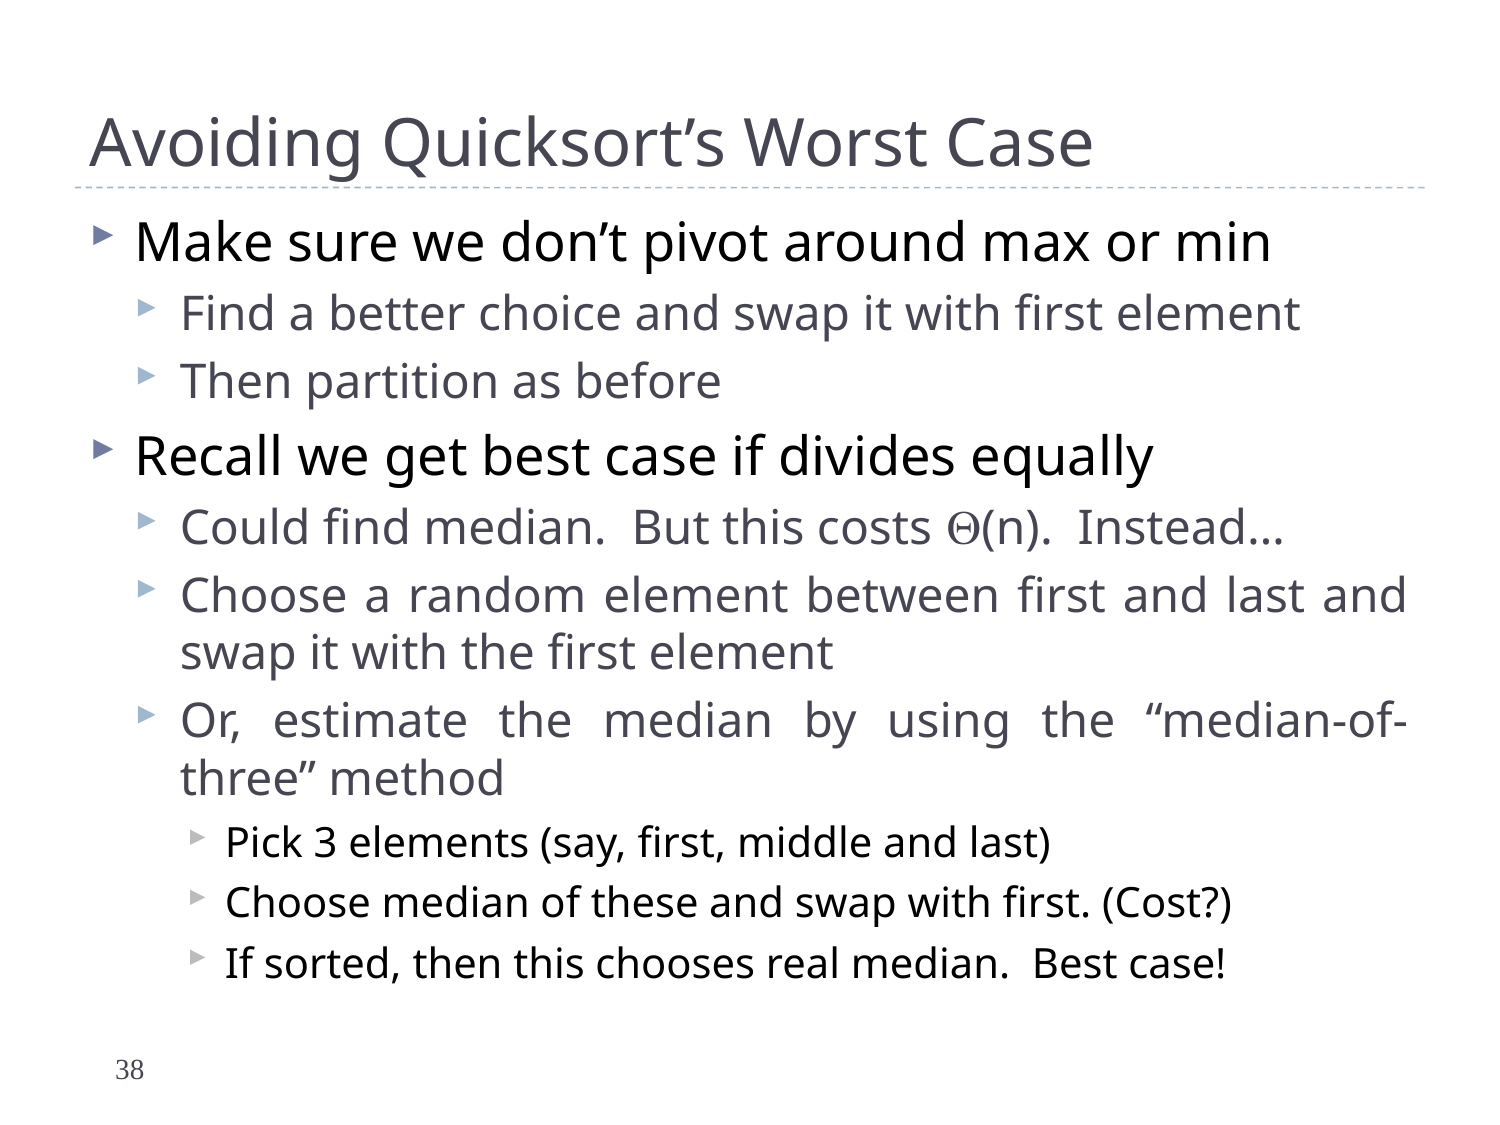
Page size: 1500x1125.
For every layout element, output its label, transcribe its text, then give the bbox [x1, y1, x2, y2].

list Make sure we don’t pivot around max or min Find a better choice and swap it with first element Then partition as before Recall we get best case if divides equally Could find median. But this costs (n). Instead… Choose a random element between first and last and swap it with the first element Or, estimate the median by using the “median-of-three” method Pick 3 elements (say, first, middle and last) Choose median of these and swap with first. (Cost?) If sorted, then this chooses real median. Best case! [75, 200, 1425, 1010]
title Avoiding Quicksort’s Worst Case [75, 24, 1425, 188]
slide_number 38 [100, 1042, 426, 1103]
